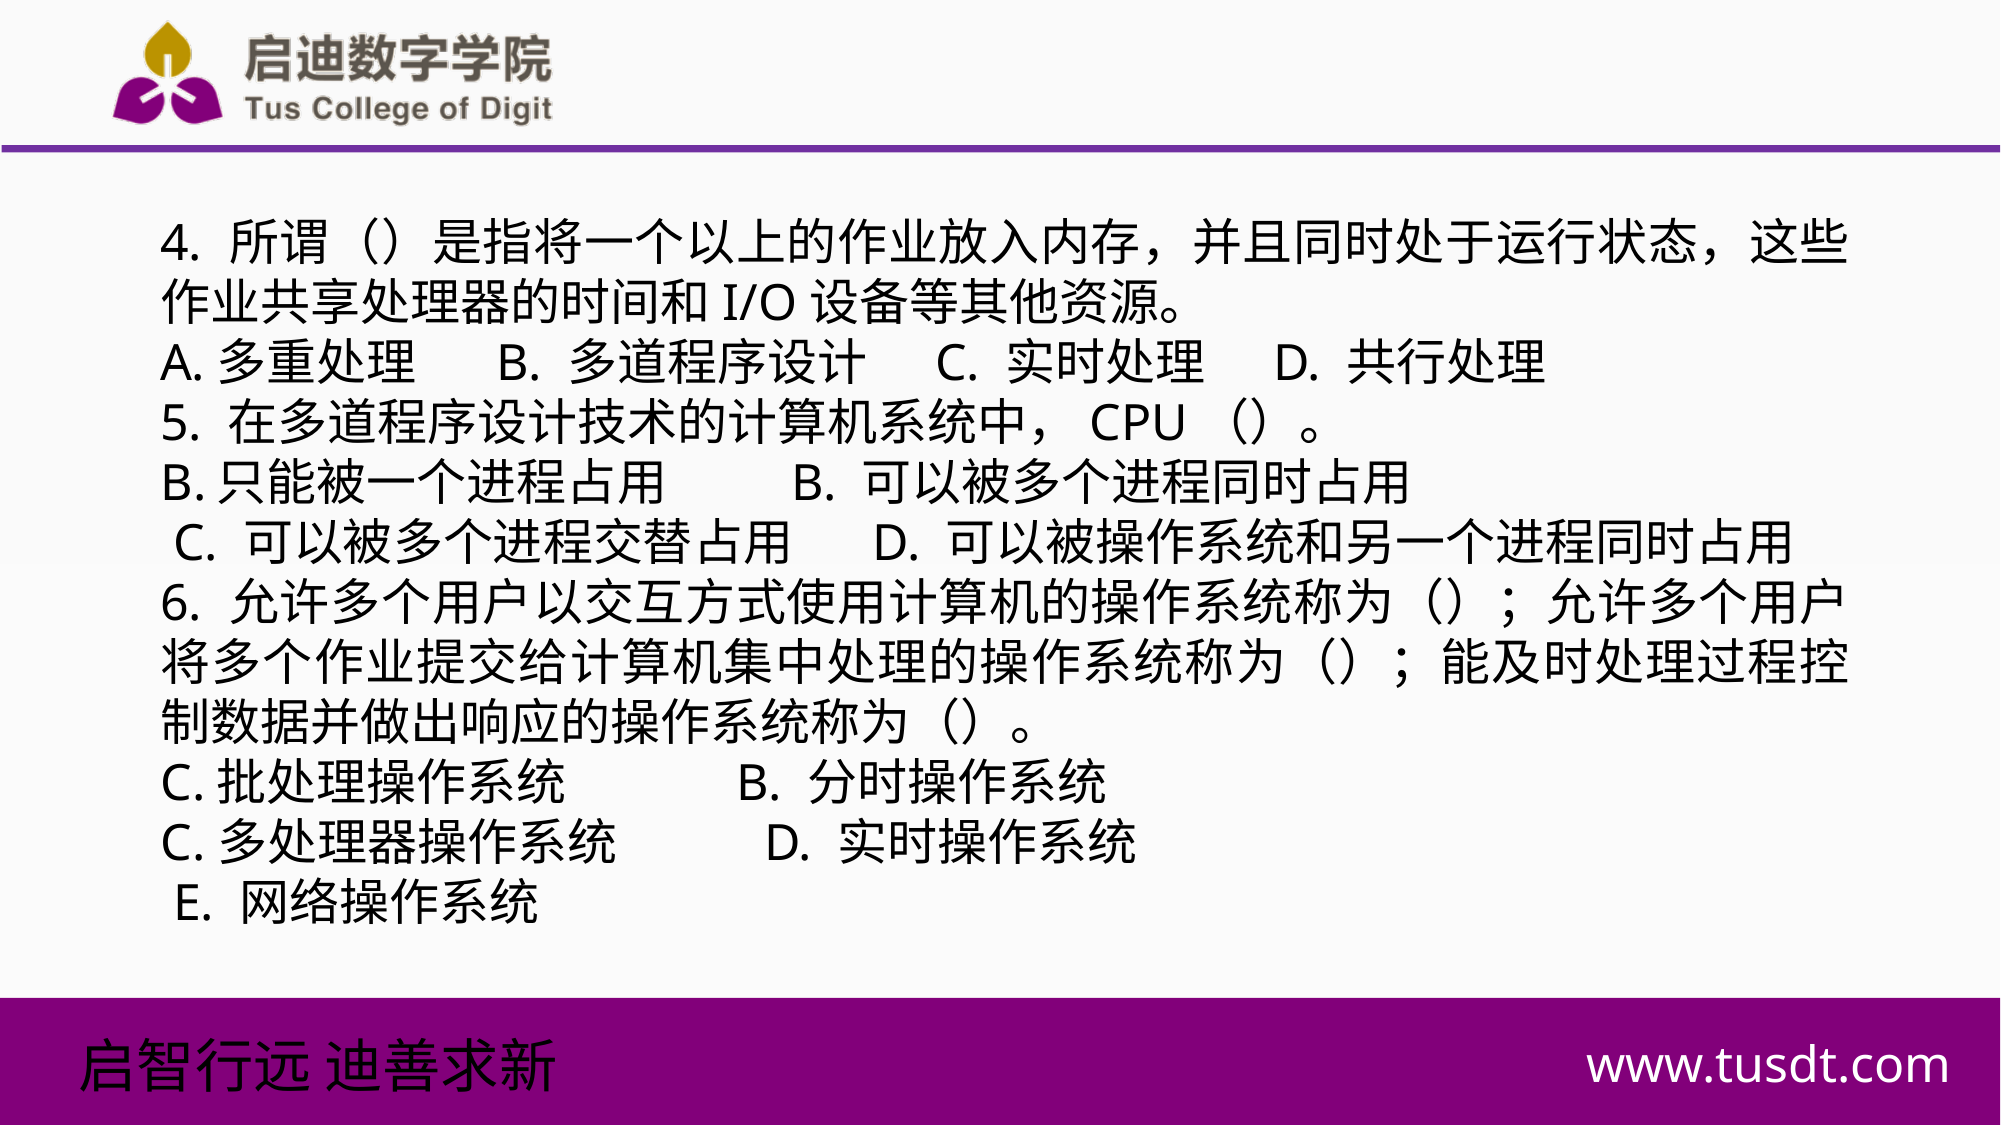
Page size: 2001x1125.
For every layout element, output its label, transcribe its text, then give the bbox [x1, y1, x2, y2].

text_box 4. 所谓（）是指将一个以上的作业放入内存，并且同时处于运行状态，这些作业共享处理器的时间和I/O设备等其他资源。 多重处理 B. 多道程序设计 C. 实时处理 D. 共行处理 5. 在多道程序设计技术的计算机系统中，CPU（）。 只能被一个进程占用 B. 可以被多个进程同时占用 C. 可以被多个进程交替占用 D. 可以被操作系统和另一个进程同时占用 6. 允许多个用户以交互方式使用计算机的操作系统称为（）；允许多个用户将多个作业提交给计算机集中处理的操作系统称为（）；能及时处理过程控制数据并做出响应的操作系统称为（）。 批处理操作系统 B. 分时操作系统 C.多处理器操作系统 D. 实时操作系统 E. 网络操作系统 [145, 202, 1865, 938]
picture [106, 11, 562, 134]
